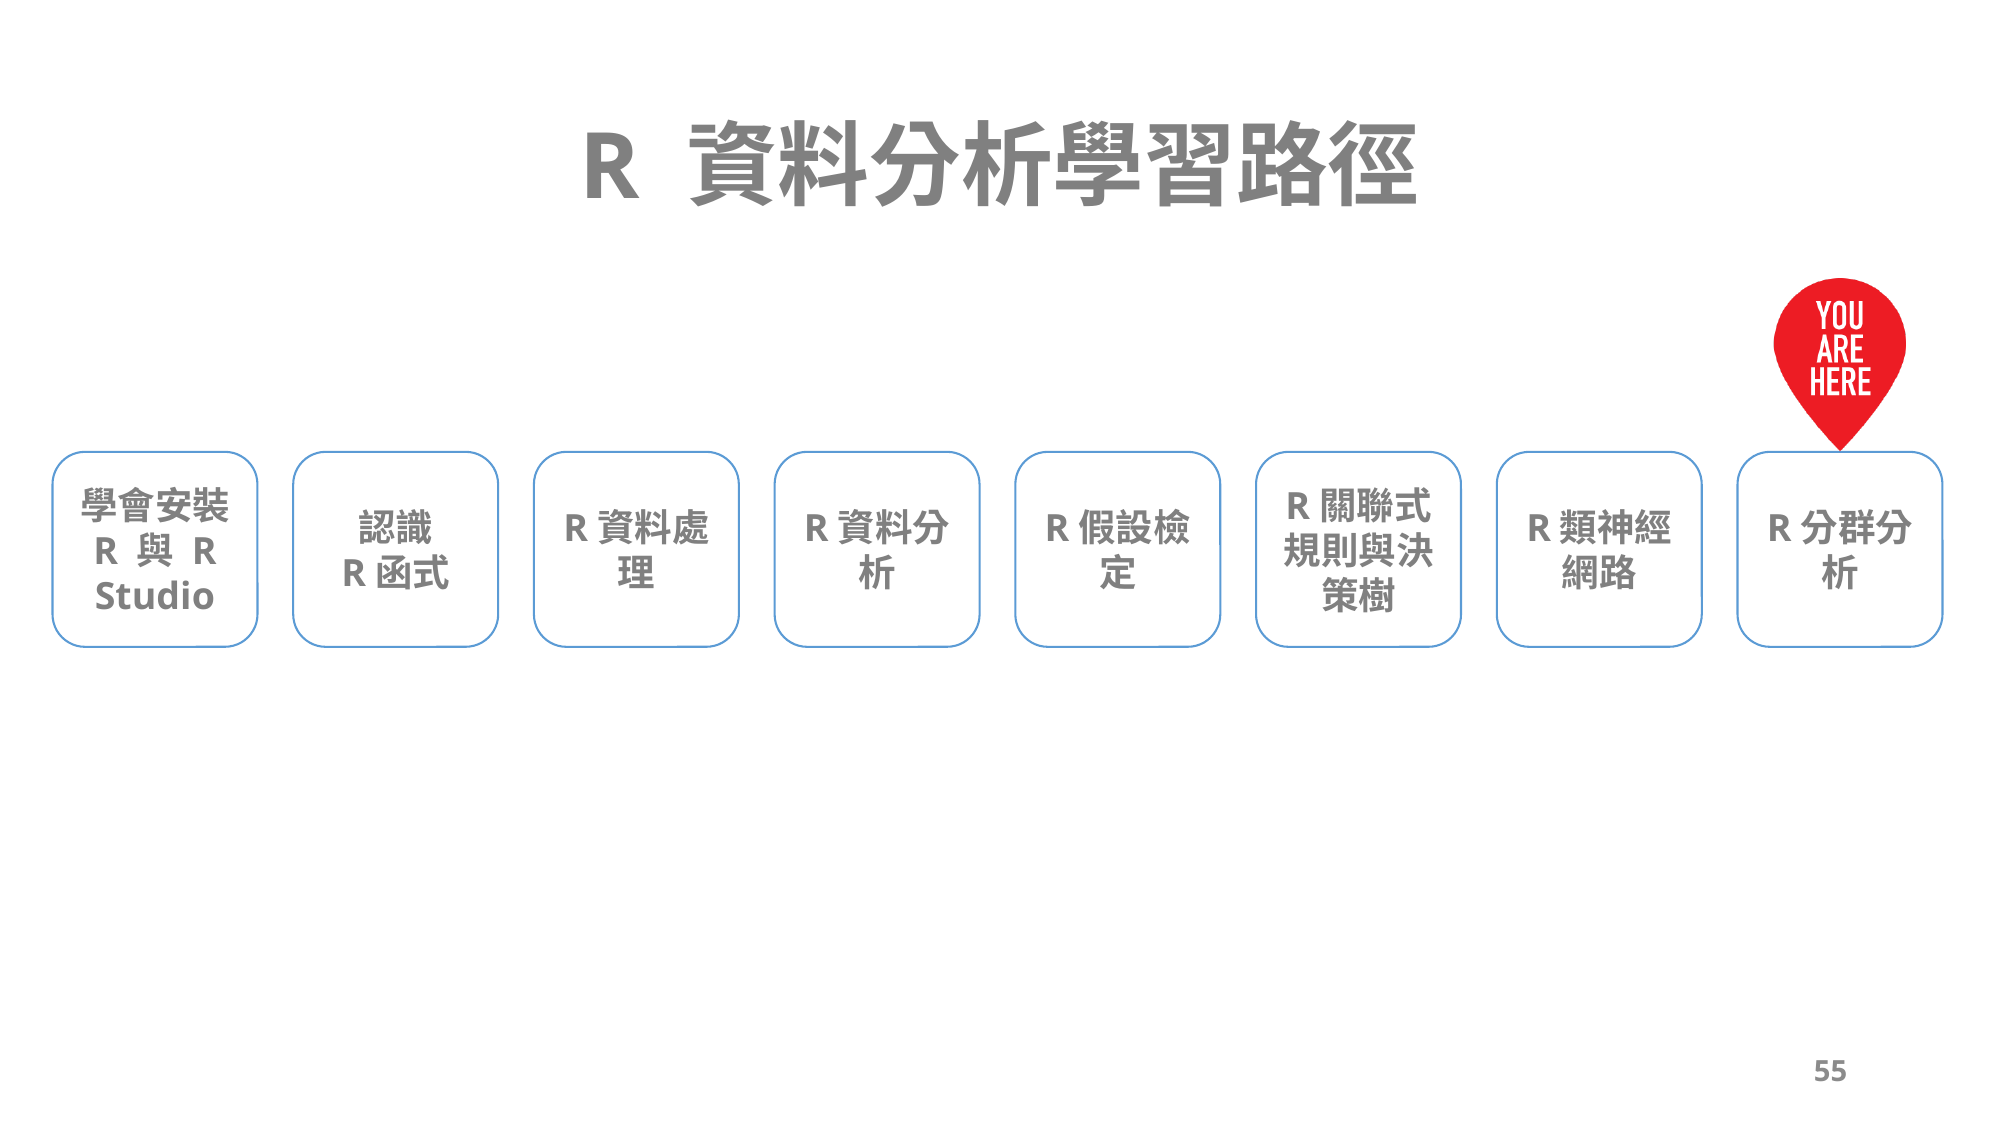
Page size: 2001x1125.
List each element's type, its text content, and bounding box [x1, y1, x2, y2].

slide_number 55 [1412, 1042, 1863, 1103]
text_box R資料分析 [773, 450, 981, 648]
title R 資料分析學習路徑 [137, 59, 1863, 278]
picture [1752, 277, 1928, 452]
text_box R資料處理 [532, 450, 740, 648]
text_box R關聯式規則與決策樹 [1255, 450, 1463, 648]
text_box R分群分析 [1736, 452, 1944, 648]
text_box 學會安裝 R 與 R Studio [51, 450, 259, 648]
text_box 認識 R函式 [292, 450, 500, 648]
text_box R假設檢定 [1014, 450, 1222, 648]
text_box R類神經網路 [1495, 450, 1703, 648]
